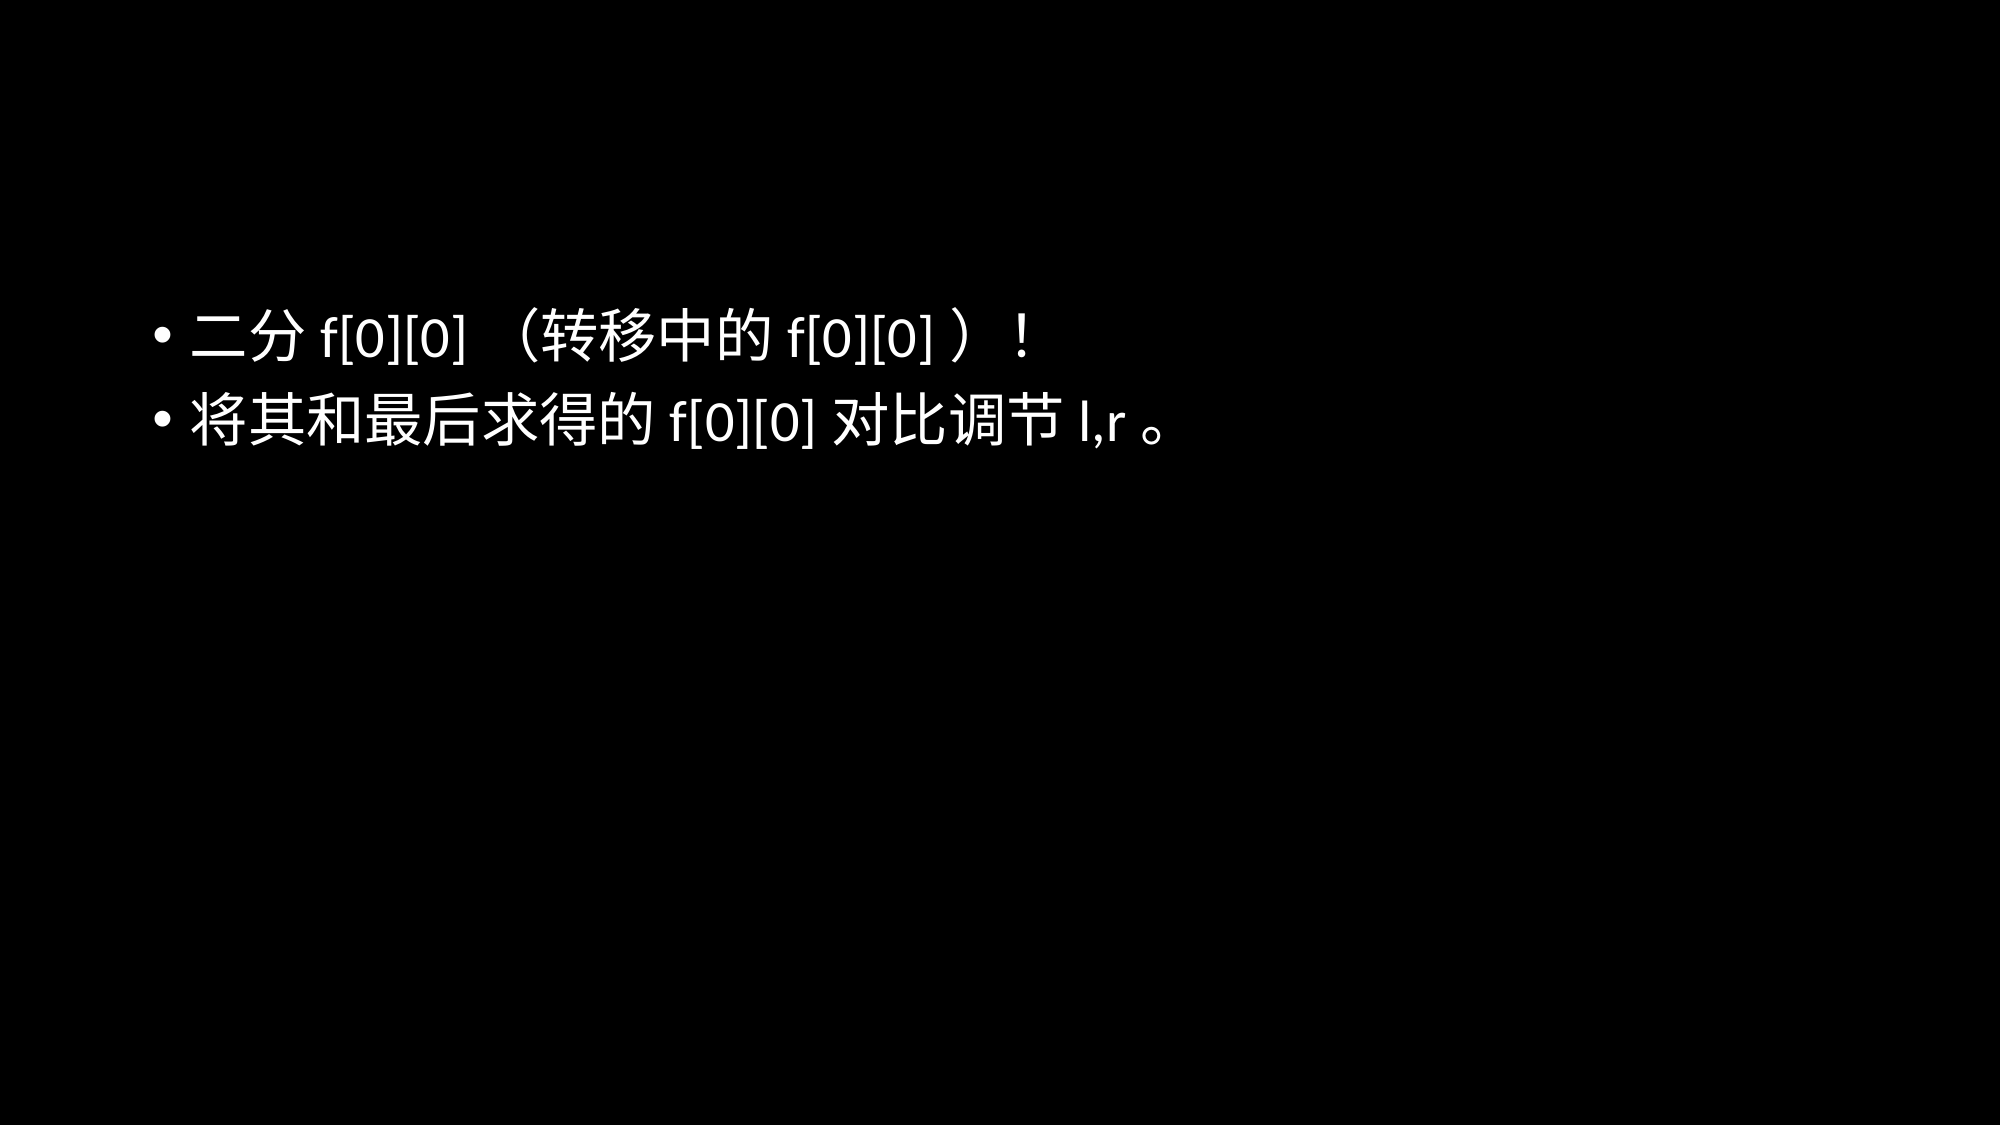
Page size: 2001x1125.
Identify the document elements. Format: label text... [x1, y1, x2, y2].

list 二分f[0][0]（转移中的f[0][0]）！ 将其和最后求得的f[0][0]对比调节l,r。 [137, 299, 1863, 1014]
